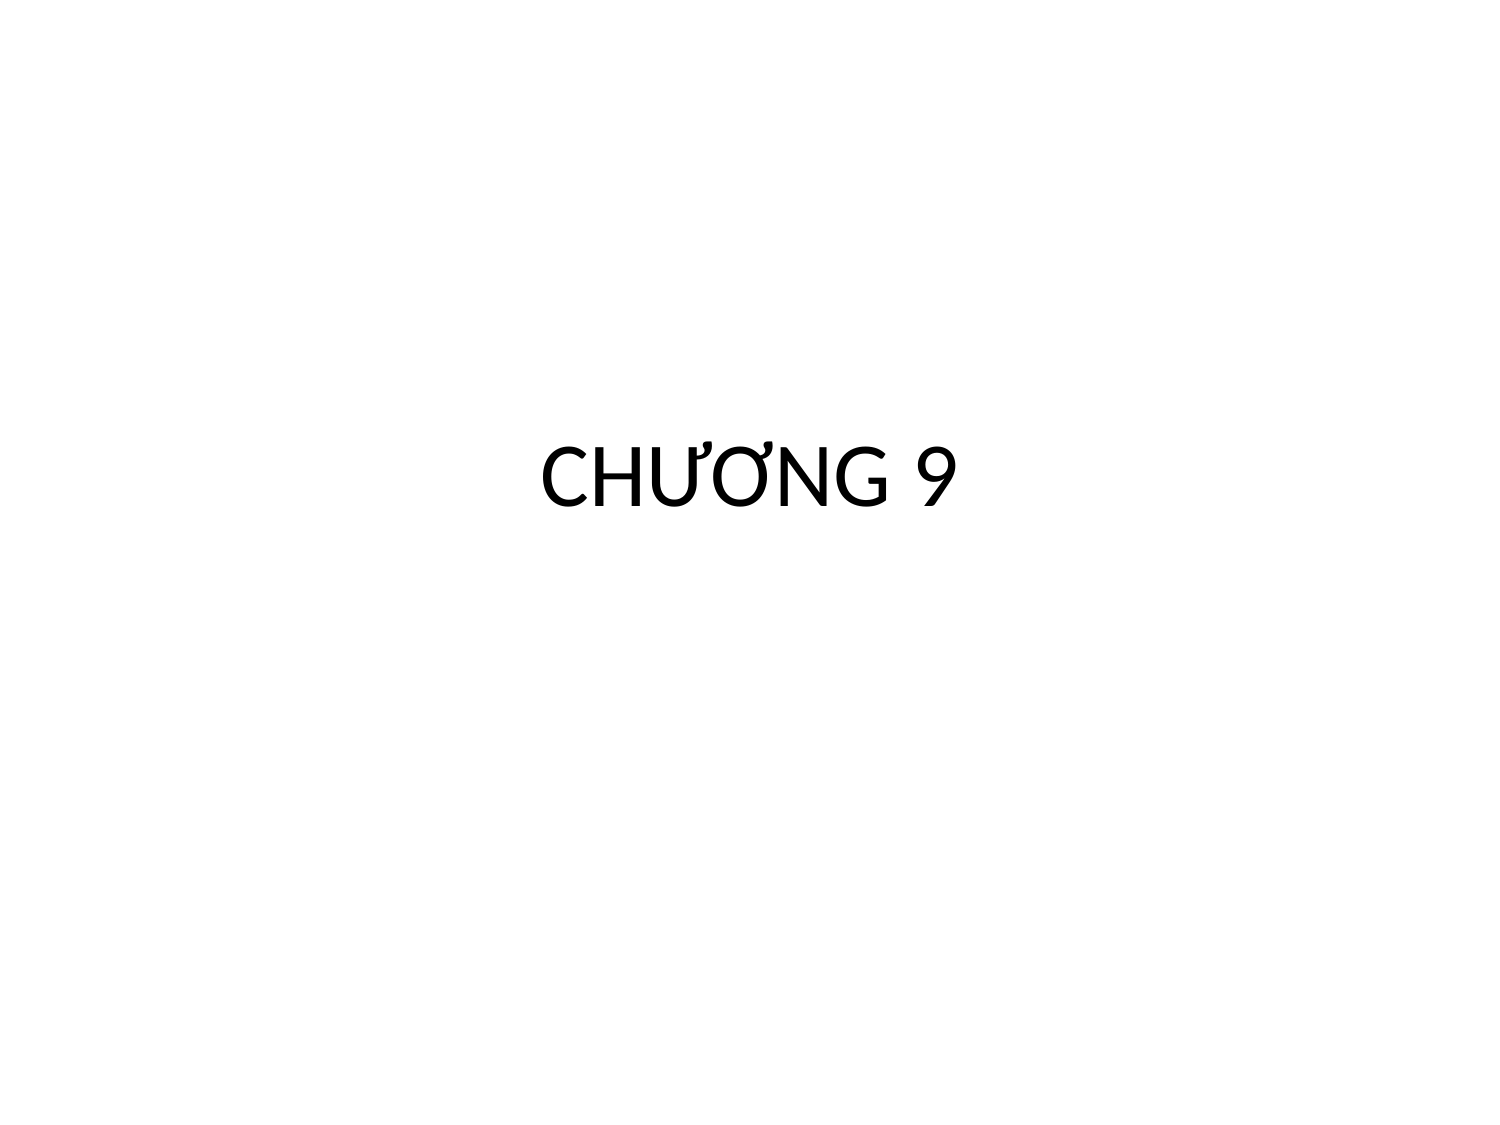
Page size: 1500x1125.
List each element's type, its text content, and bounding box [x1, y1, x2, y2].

title CHƯƠNG 9 [112, 349, 1388, 591]
